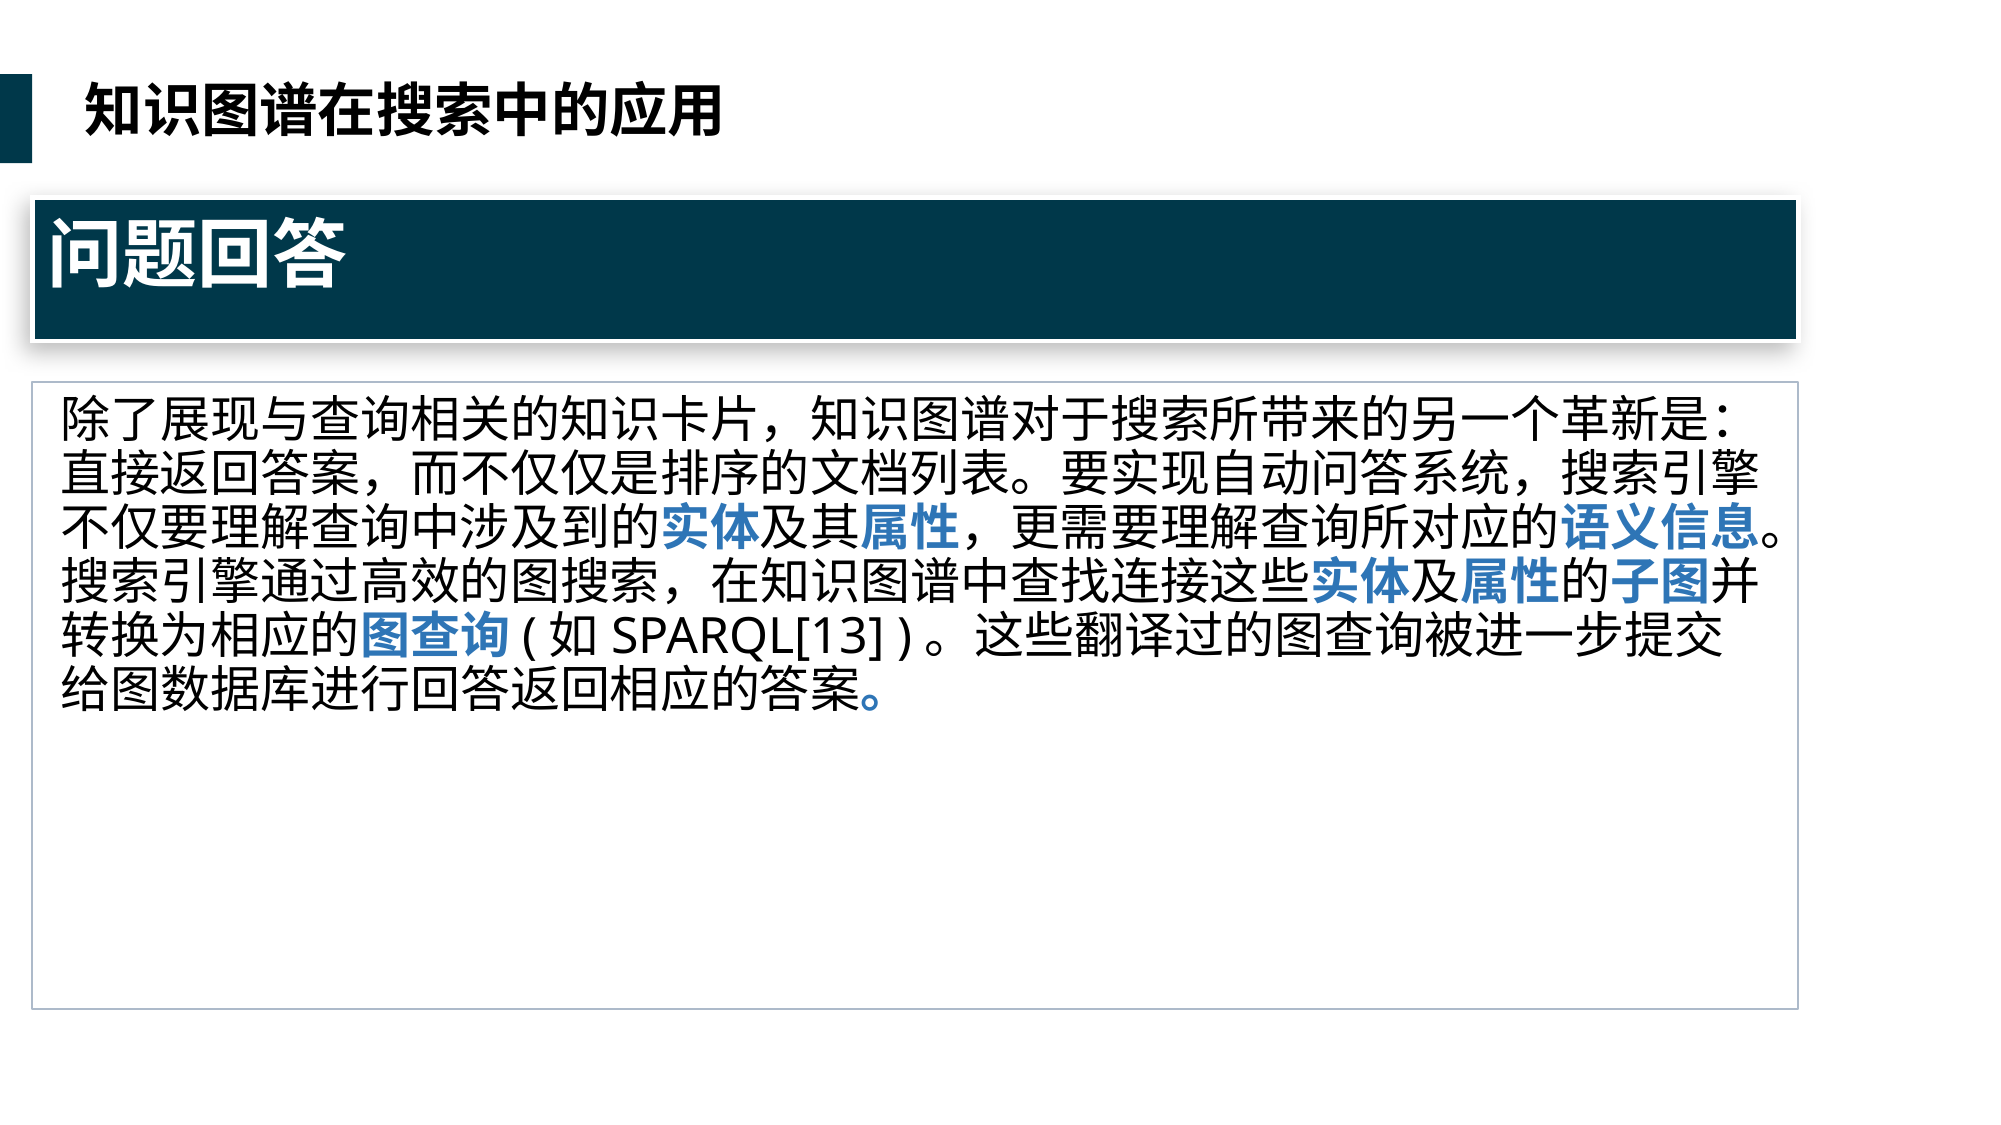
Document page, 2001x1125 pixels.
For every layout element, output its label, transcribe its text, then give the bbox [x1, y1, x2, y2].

list 知识图谱在搜索中的应用 [70, 73, 792, 164]
list 除了展现与查询相关的知识卡片，知识图谱对于搜索所带来的另一个革新是：直接返回答案，而不仅仅是排序的文档列表。要实现自动问答系统，搜索引擎不仅要理解查询中涉及到的实体及其属性，更需要理解查询所对应的语义信息。搜索引擎通过高效的图搜索，在知识图谱中查找连接这些实体及属性的子图并转换为相应的图查询(如SPARQL[13] )。这些翻译过的图查询被进一步提交给图数据库进行回答返回相应的答案。 [45, 387, 1784, 1000]
list 问题回答 [32, 209, 1336, 341]
